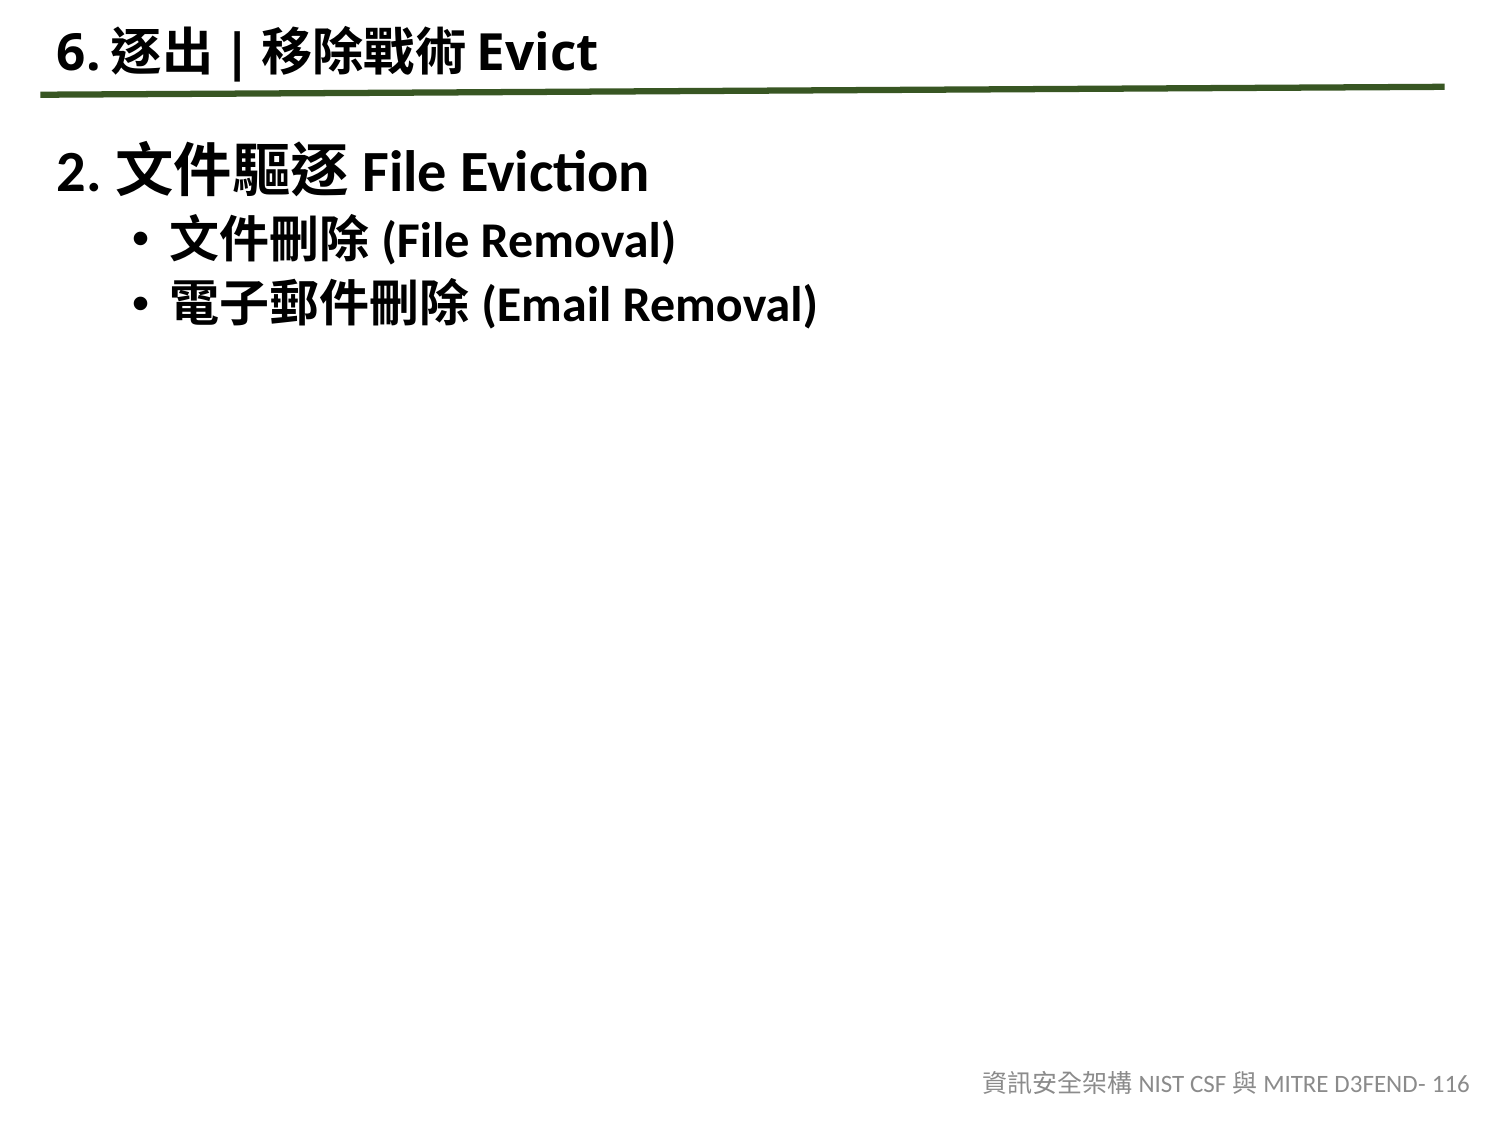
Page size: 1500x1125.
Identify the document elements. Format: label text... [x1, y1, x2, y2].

list 2.文件驅逐File Eviction 文件刪除(File Removal) 電子郵件刪除(Email Removal) [41, 133, 1450, 1013]
title 6.逐出|移除戰術Evict [41, 18, 1336, 90]
slide_number 資訊安全架構NIST CSF與MITRE D3FEND- 116 [922, 1061, 1486, 1103]
